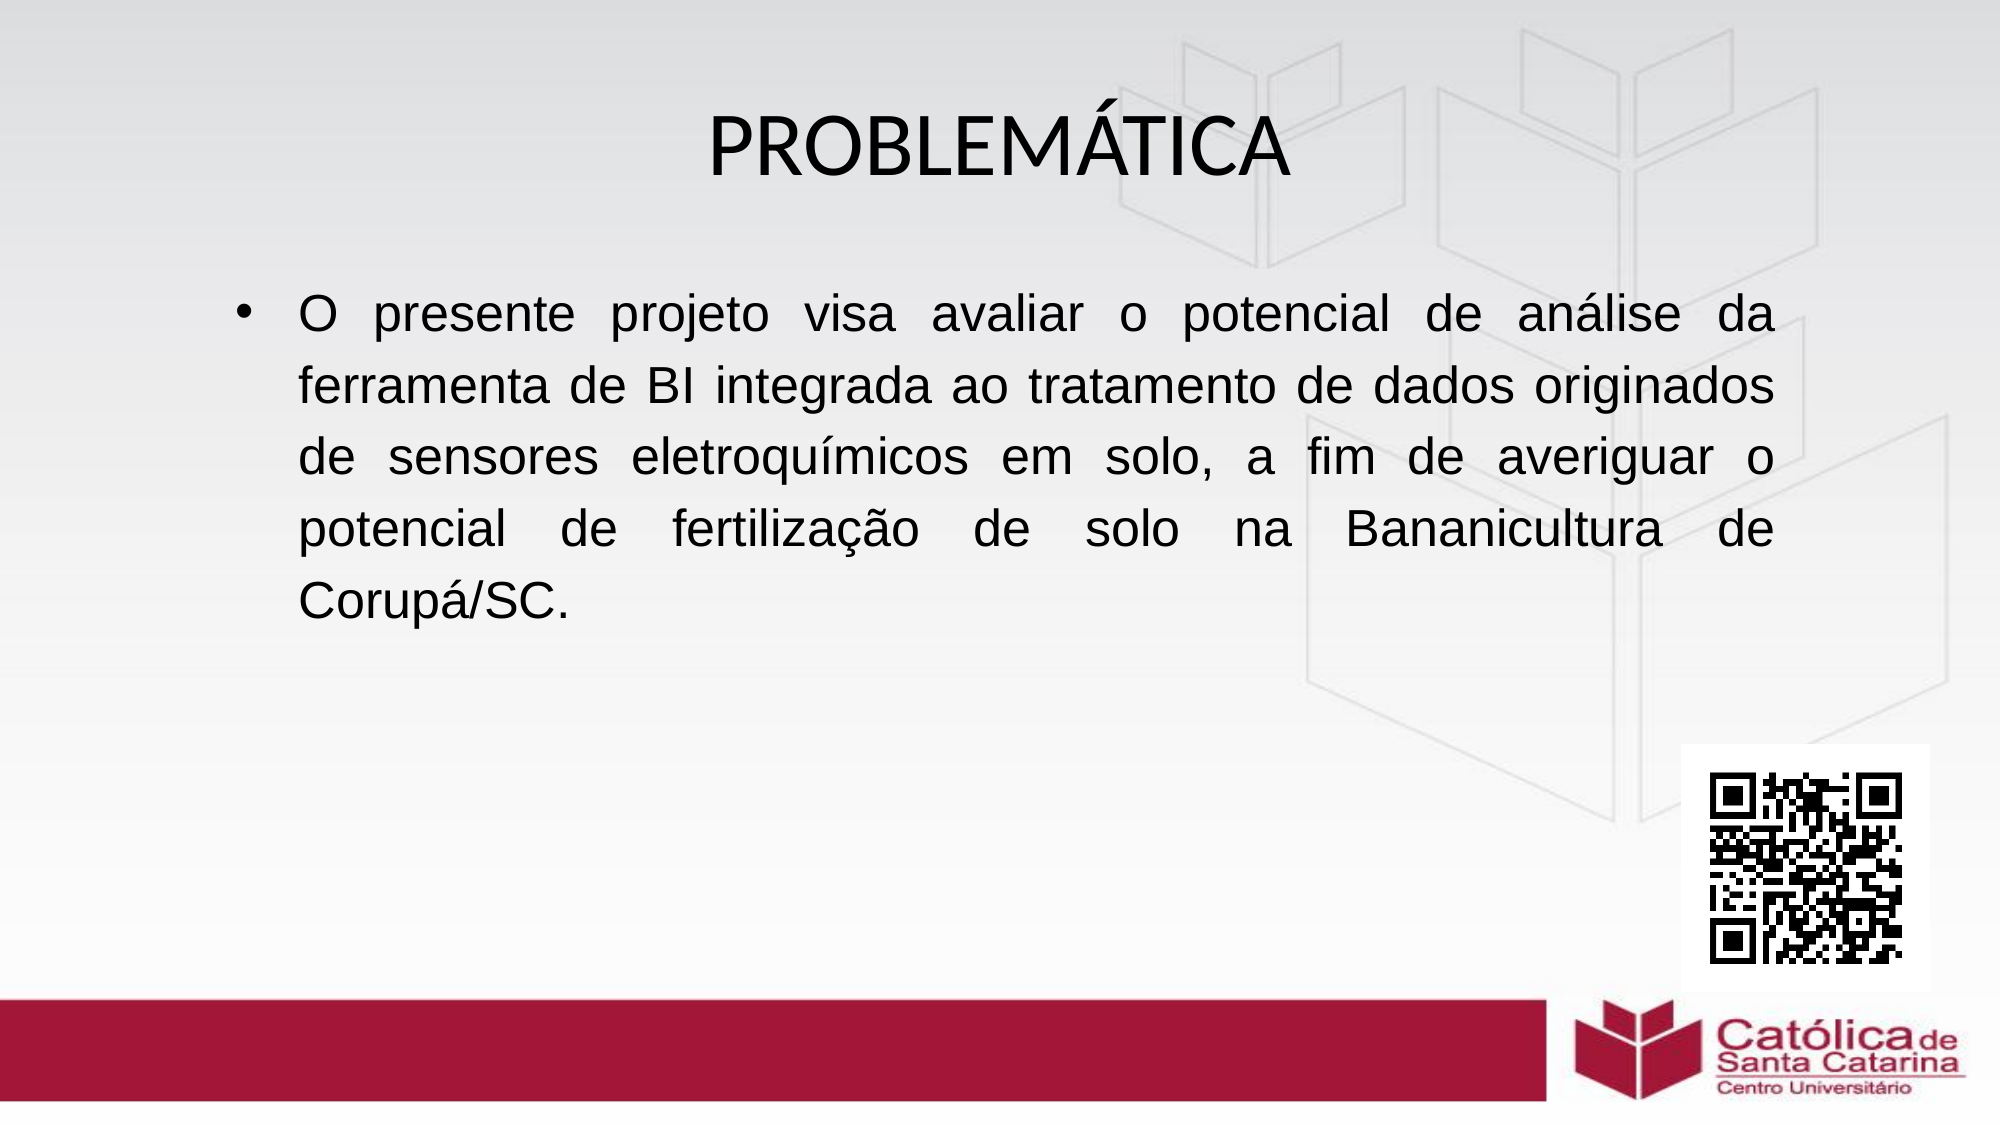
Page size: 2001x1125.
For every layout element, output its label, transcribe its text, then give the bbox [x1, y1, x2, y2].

picture [0, 0, 2000, 1125]
title PROBLEMÁTICA [99, 45, 1900, 233]
list O presente projeto visa avaliar o potencial de análise da ferramenta de BI integrada ao tratamento de dados originados de sensores eletroquímicos em solo, a fim de averiguar o potencial de fertilização de solo na Bananicultura de Corupá/SC. [209, 262, 1791, 1005]
